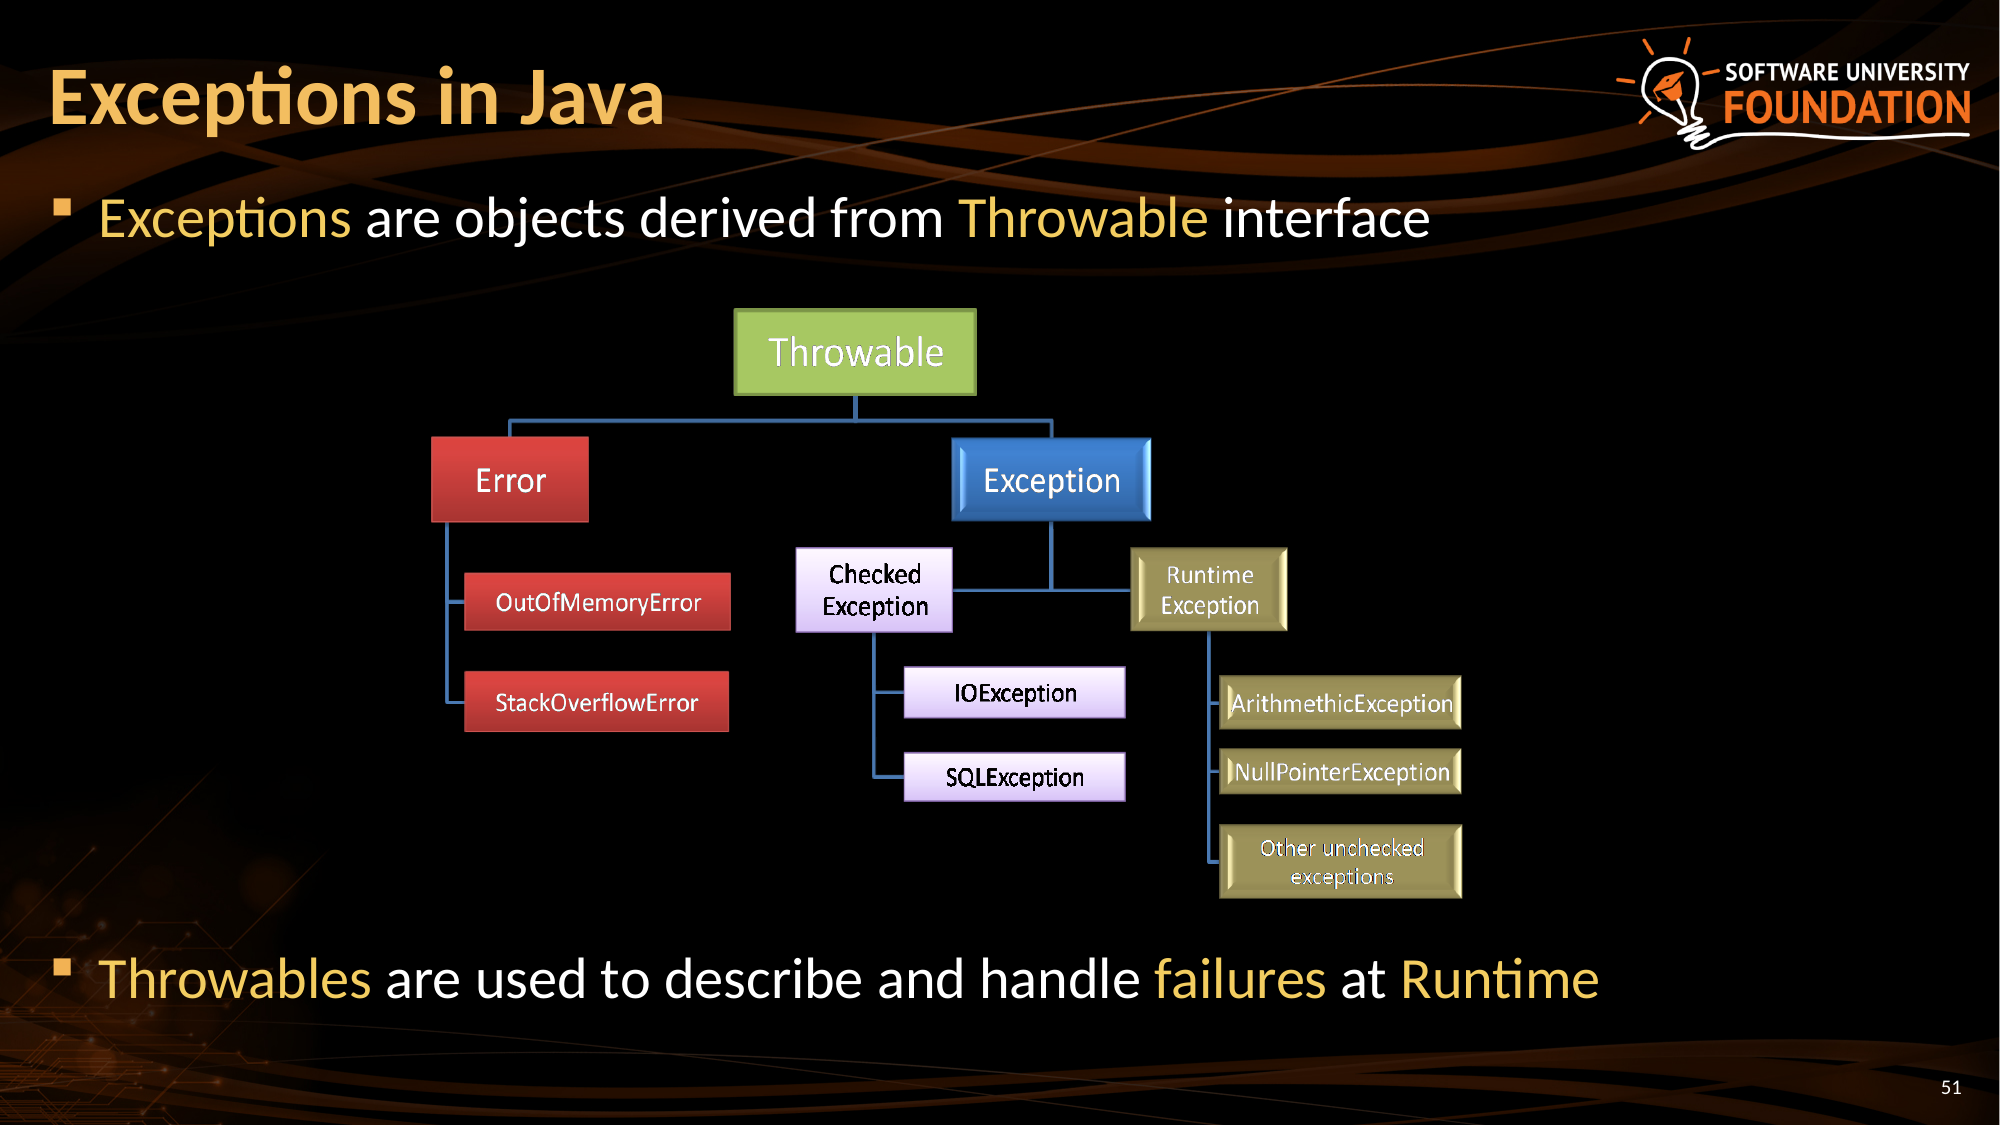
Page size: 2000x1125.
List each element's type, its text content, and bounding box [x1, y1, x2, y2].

picture [0, 0, 2000, 1125]
title Exceptions in Java [30, 6, 1602, 189]
list Exceptions are objects derived from Throwable interface Throwables are used to describe and handle failures at Runtime [31, 173, 1968, 1088]
slide_number 51 [1897, 1088, 1968, 1103]
